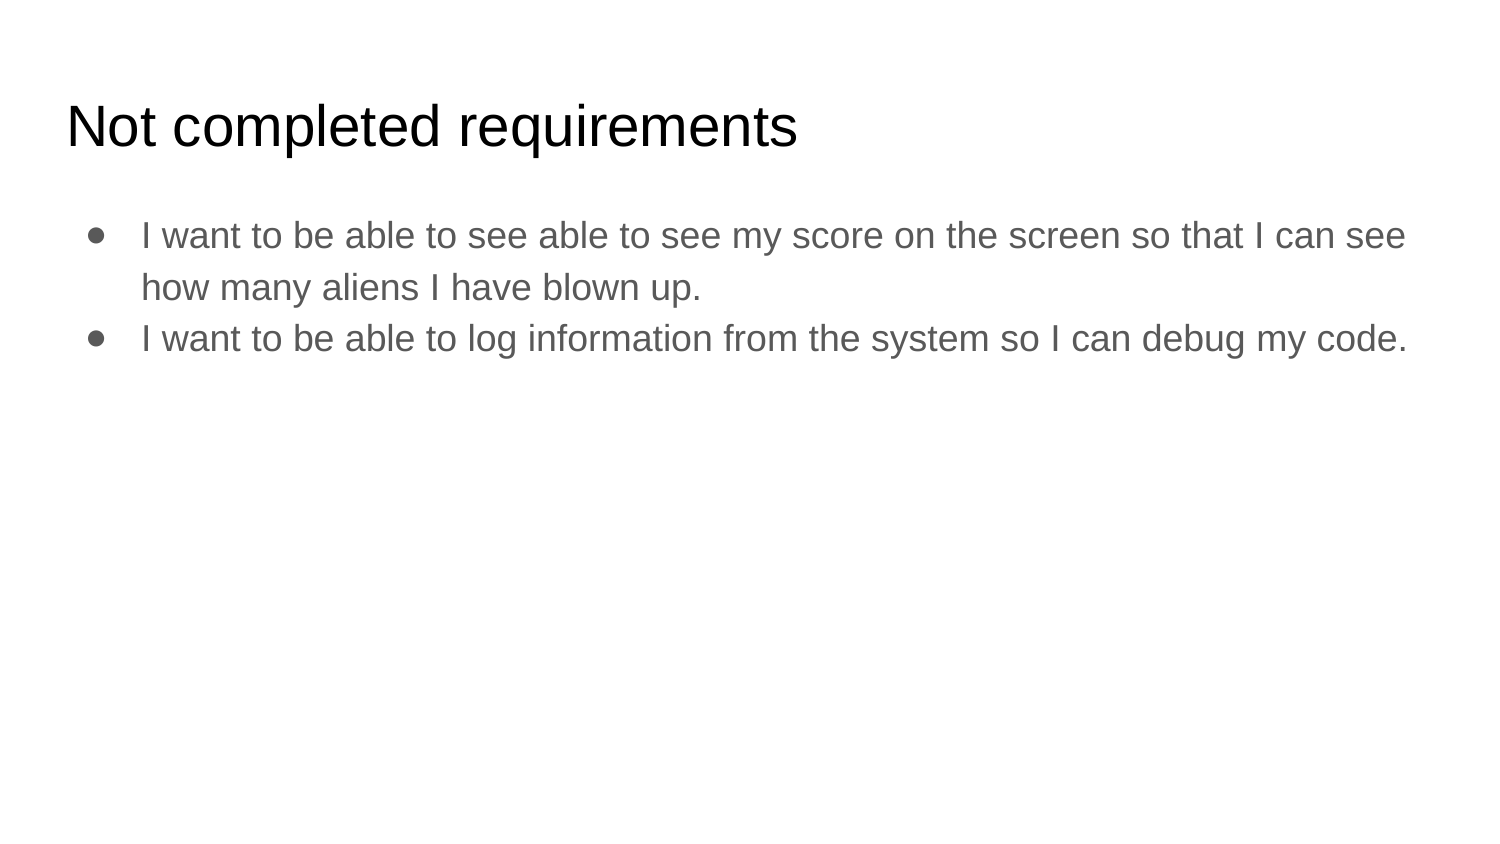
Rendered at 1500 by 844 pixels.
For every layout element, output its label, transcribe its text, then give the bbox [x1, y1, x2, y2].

title Not completed requirements [51, 72, 1449, 167]
list I want to be able to see able to see my score on the screen so that I can see how many aliens I have blown up. I want to be able to log information from the system so I can debug my code. [51, 189, 1449, 750]
